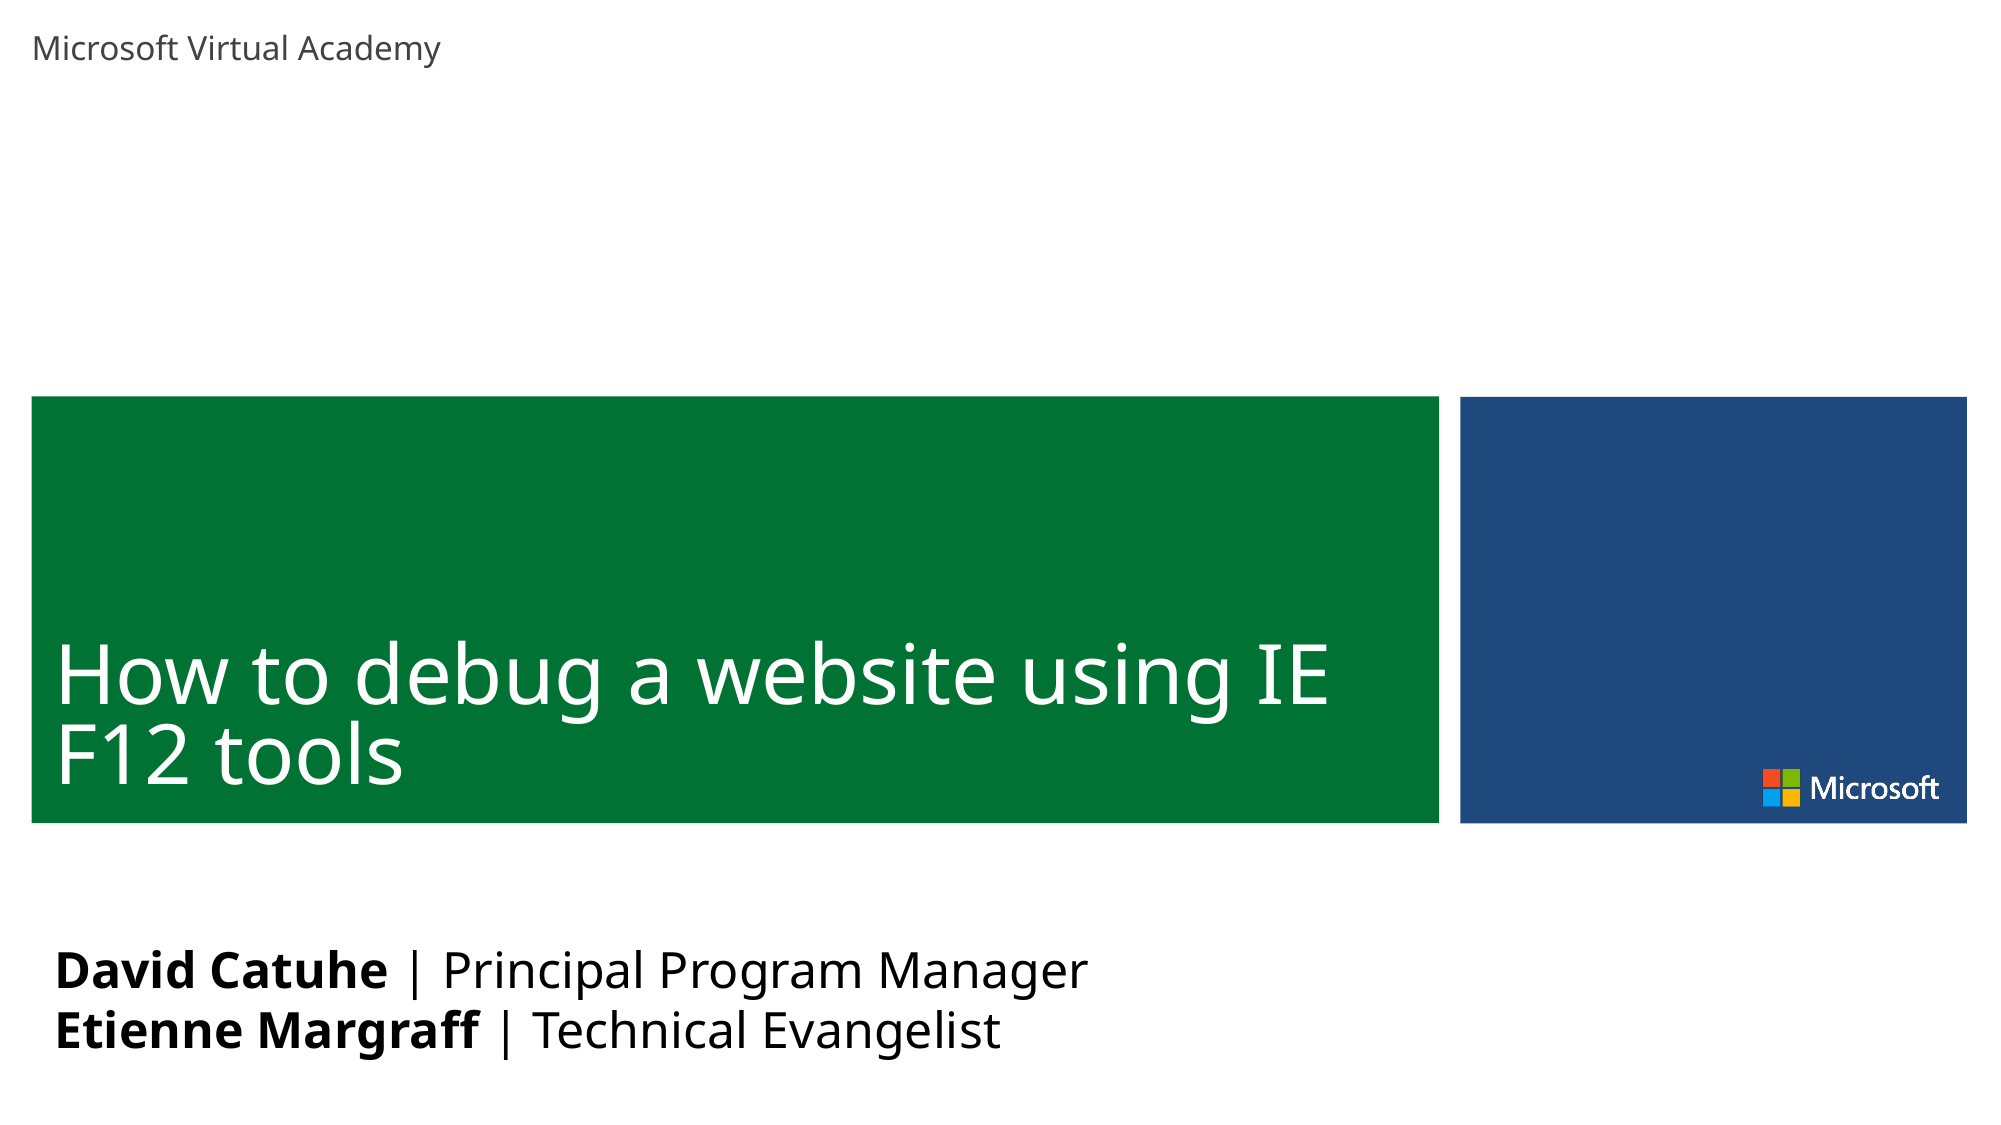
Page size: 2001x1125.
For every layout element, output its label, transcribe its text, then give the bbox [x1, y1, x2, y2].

subtitle David Catuhe | Principal Program Manager Etienne Margraff | Technical Evangelist [31, 841, 1971, 1082]
picture [1760, 759, 1947, 815]
title How to debug a website using IE F12 tools [31, 396, 1440, 824]
